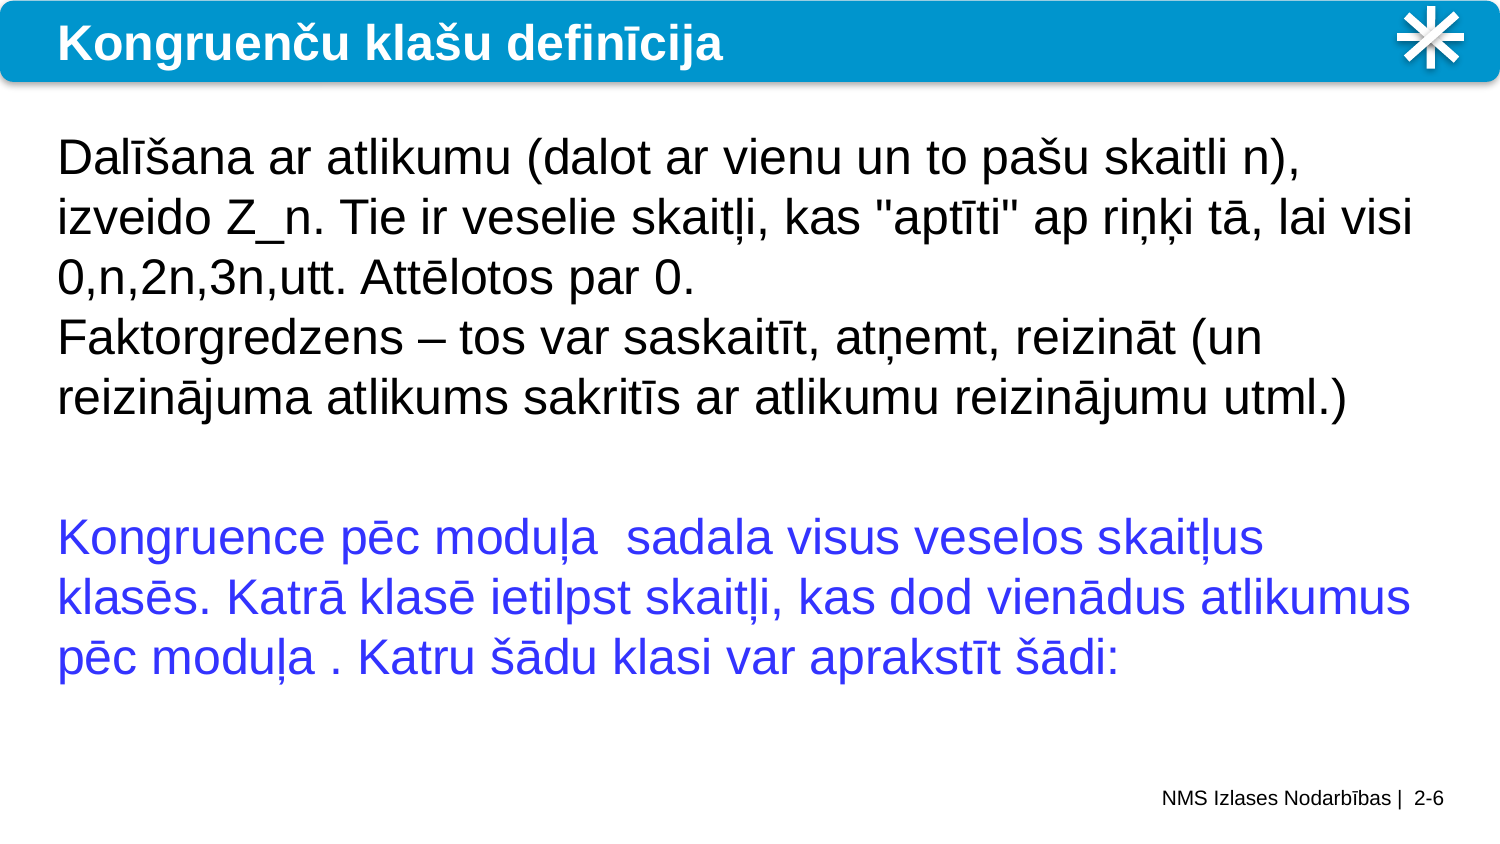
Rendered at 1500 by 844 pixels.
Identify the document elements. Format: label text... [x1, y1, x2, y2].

title Kongruenču klašu definīcija [56, 10, 1297, 73]
